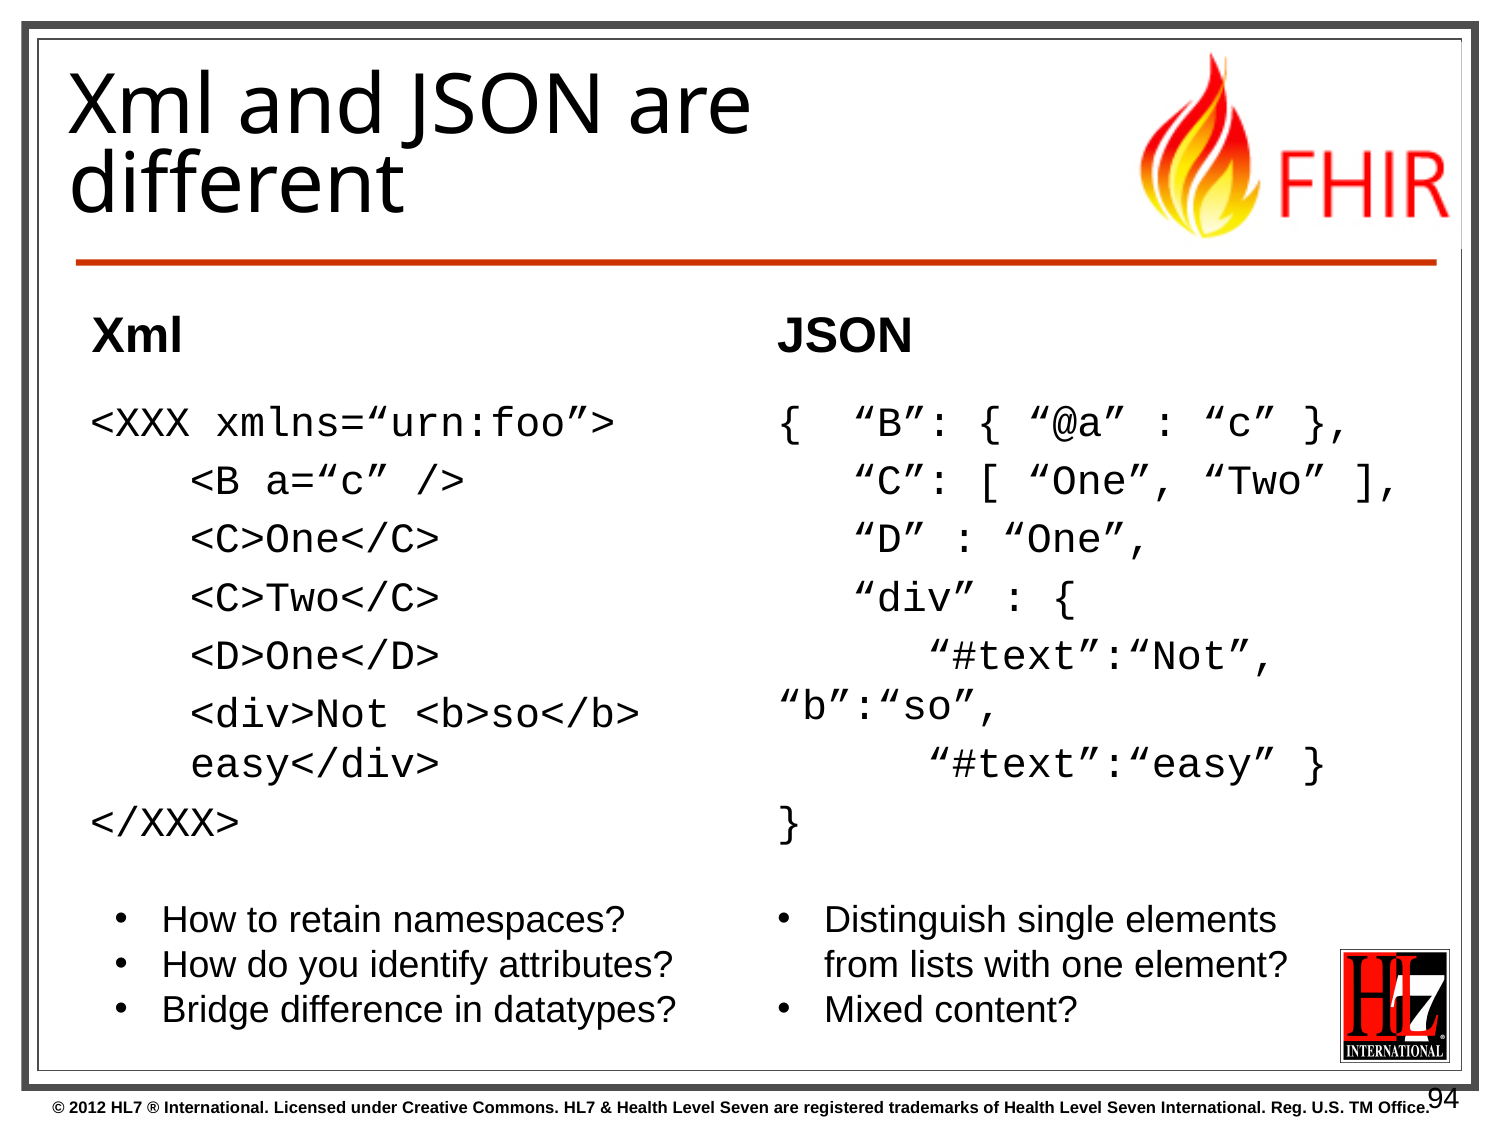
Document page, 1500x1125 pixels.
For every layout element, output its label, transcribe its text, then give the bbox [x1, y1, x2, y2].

picture [1340, 949, 1450, 1063]
list Xml [76, 280, 740, 386]
slide_number 94 [1412, 1071, 1500, 1125]
picture [1128, 42, 1462, 249]
title Xml and JSON are different [53, 54, 1128, 244]
text_box How to retain namespaces? How do you identify attributes? Bridge difference in datatypes? [99, 887, 700, 1038]
list JSON [761, 280, 1425, 386]
list <XXX xmlns=“urn:foo”> <B a=“c” /> <C>One</C> <C>Two</C> <D>One</D> <div>Not <b>so</b> easy</div> </XXX> [75, 386, 738, 1059]
text_box Distinguish single elements from lists with one element? Mixed content? [762, 887, 1363, 1038]
list { “B”: { “@a” : “c” }, “C”: [ “One”, “Two” ], “D” : “One”, “div” : { “#text”:“Not”, “b”:“so”, “#text”:“easy” } } [761, 386, 1425, 1059]
